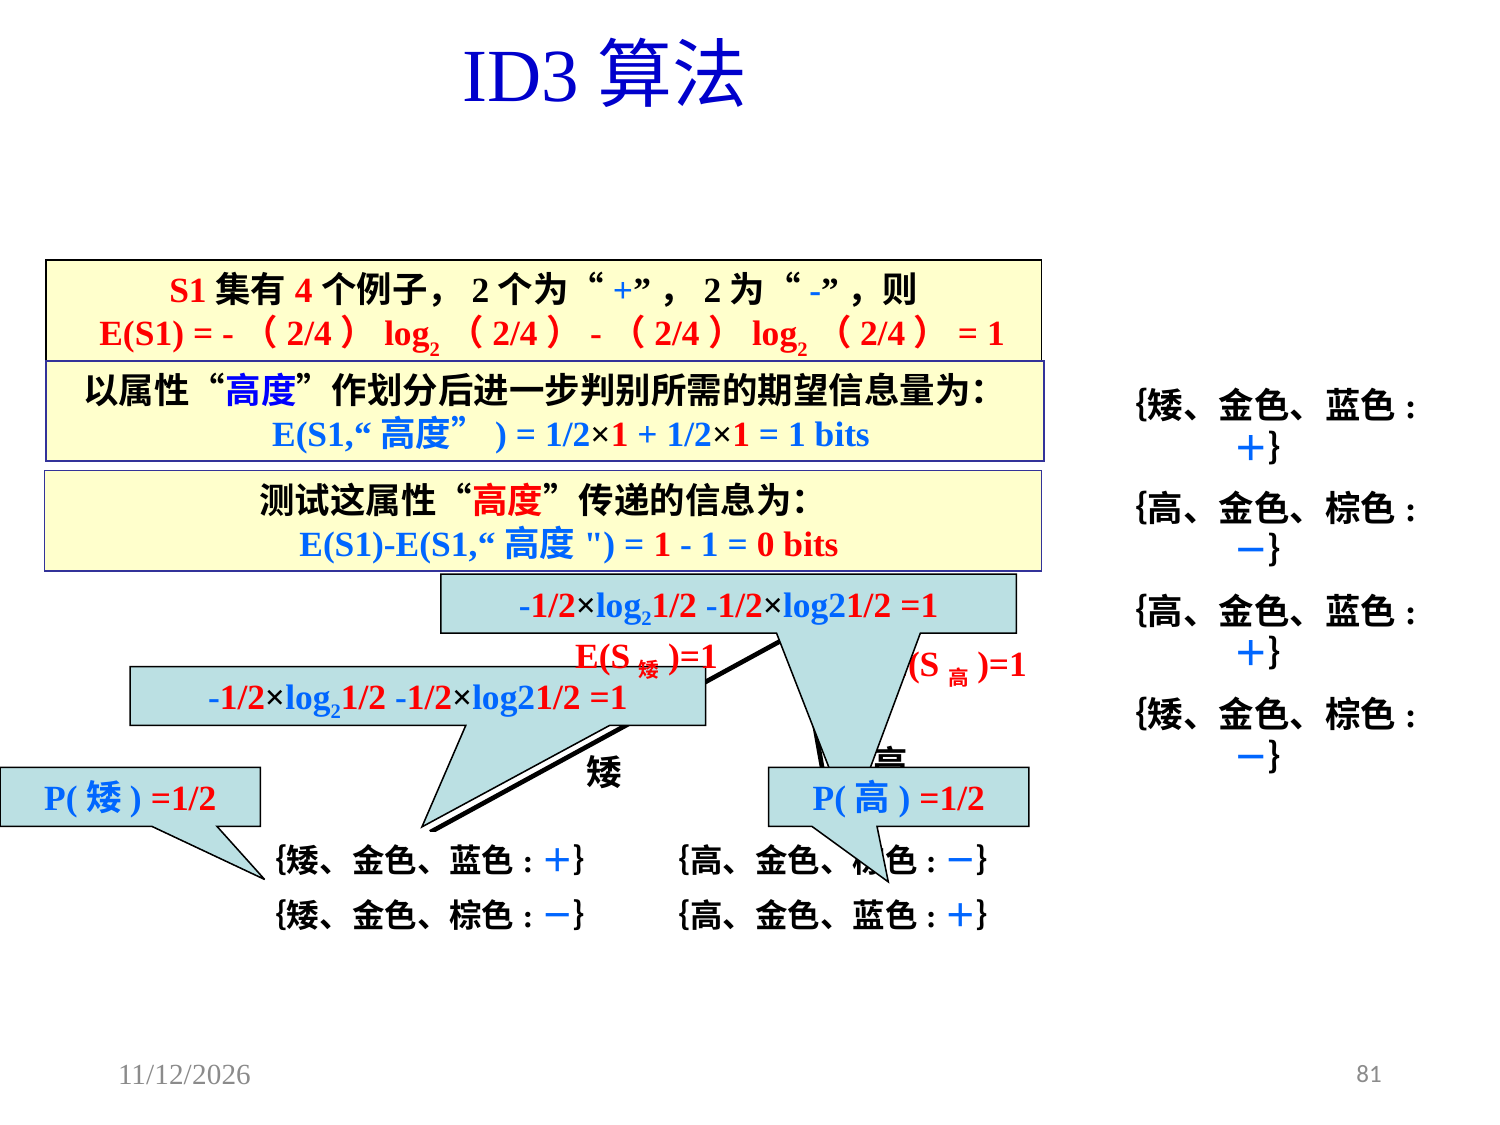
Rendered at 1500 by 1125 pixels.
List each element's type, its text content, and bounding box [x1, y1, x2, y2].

text_box 测试这属性“高度”传递的信息为： E(S1)-E(S1,“高度") = 1 - 1 = 0 bits [44, 470, 1042, 571]
text_box -1/2×log21/2 -1/2×log21/2 =1 [440, 574, 1017, 767]
text_box P(高) =1/2 [821, 767, 1029, 882]
text_box 以属性“高度”作划分后进一步判别所需的期望信息量为： E(S1,“高度”) = 1/2×1 + 1/2×1 = 1 bits [46, 360, 1044, 461]
text_box S1集有4个例子，2个为“+”，2为“-”，则 E(S1) = -（2/4）log2（2/4）-（2/4）log2（2/4）= 1 bits [46, 260, 1042, 360]
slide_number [103, 1042, 441, 1103]
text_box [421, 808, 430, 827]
text_box ｛矮、金色、蓝色:＋｝ ｛矮、金色、棕色:－｝ [239, 832, 622, 942]
title ID3算法 [447, 13, 1491, 142]
slide_number 81 [1059, 1042, 1397, 1103]
text_box ｛矮、金色、蓝色:＋｝ ｛高、金色、棕色:－｝ ｛高、金色、蓝色:＋｝ ｛矮、金色、棕色:－｝ [1077, 375, 1460, 785]
text_box ｛高、金色、棕色:－｝ ｛高、金色、蓝色:＋｝ [642, 832, 1025, 942]
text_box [430, 632, 797, 833]
text_box P(矮) =1/2 [0, 767, 265, 880]
text_box E(S高)=1 [897, 633, 1055, 697]
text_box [797, 632, 834, 833]
text_box 高 [871, 733, 979, 767]
text_box -1/2×log21/2 -1/2×log21/2 =1 [130, 666, 430, 726]
